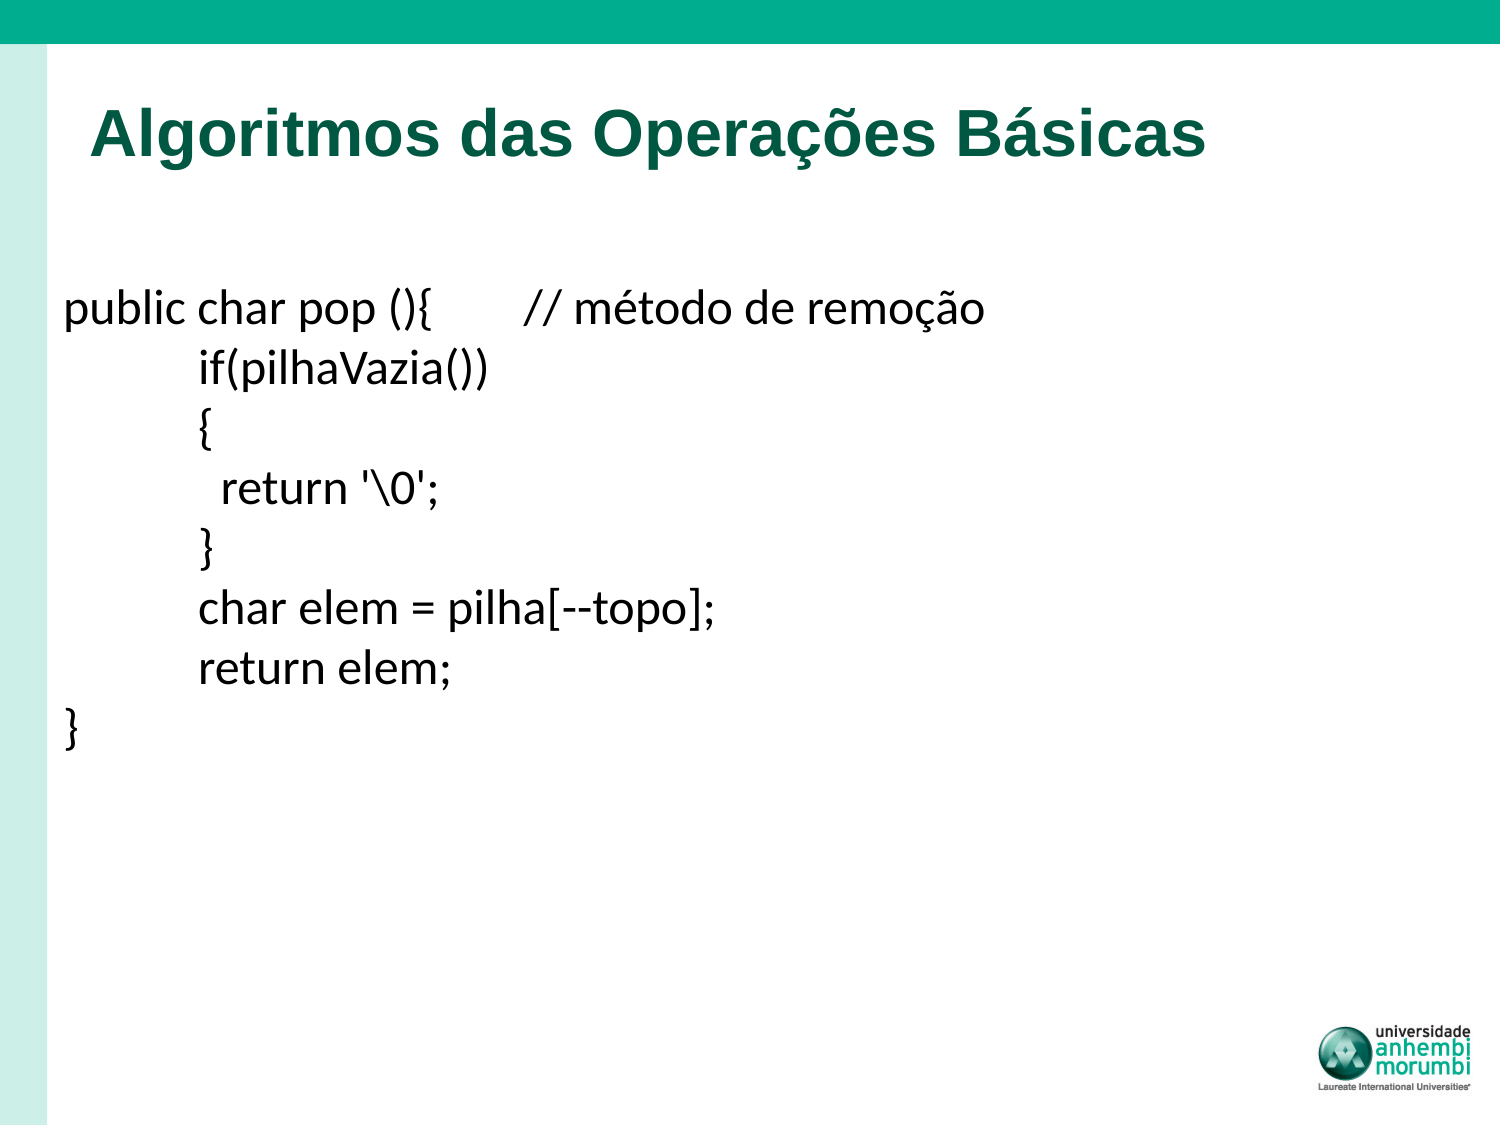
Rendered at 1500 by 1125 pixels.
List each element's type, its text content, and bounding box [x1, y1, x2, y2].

title Algoritmos das Operações Básicas [75, 82, 1425, 233]
picture [0, 0, 1500, 1125]
text_box public char pop (){ // método de remoção if(pilhaVazia()) { return '\0'; } char elem = pilha[--topo]; return elem; } [48, 267, 1454, 762]
